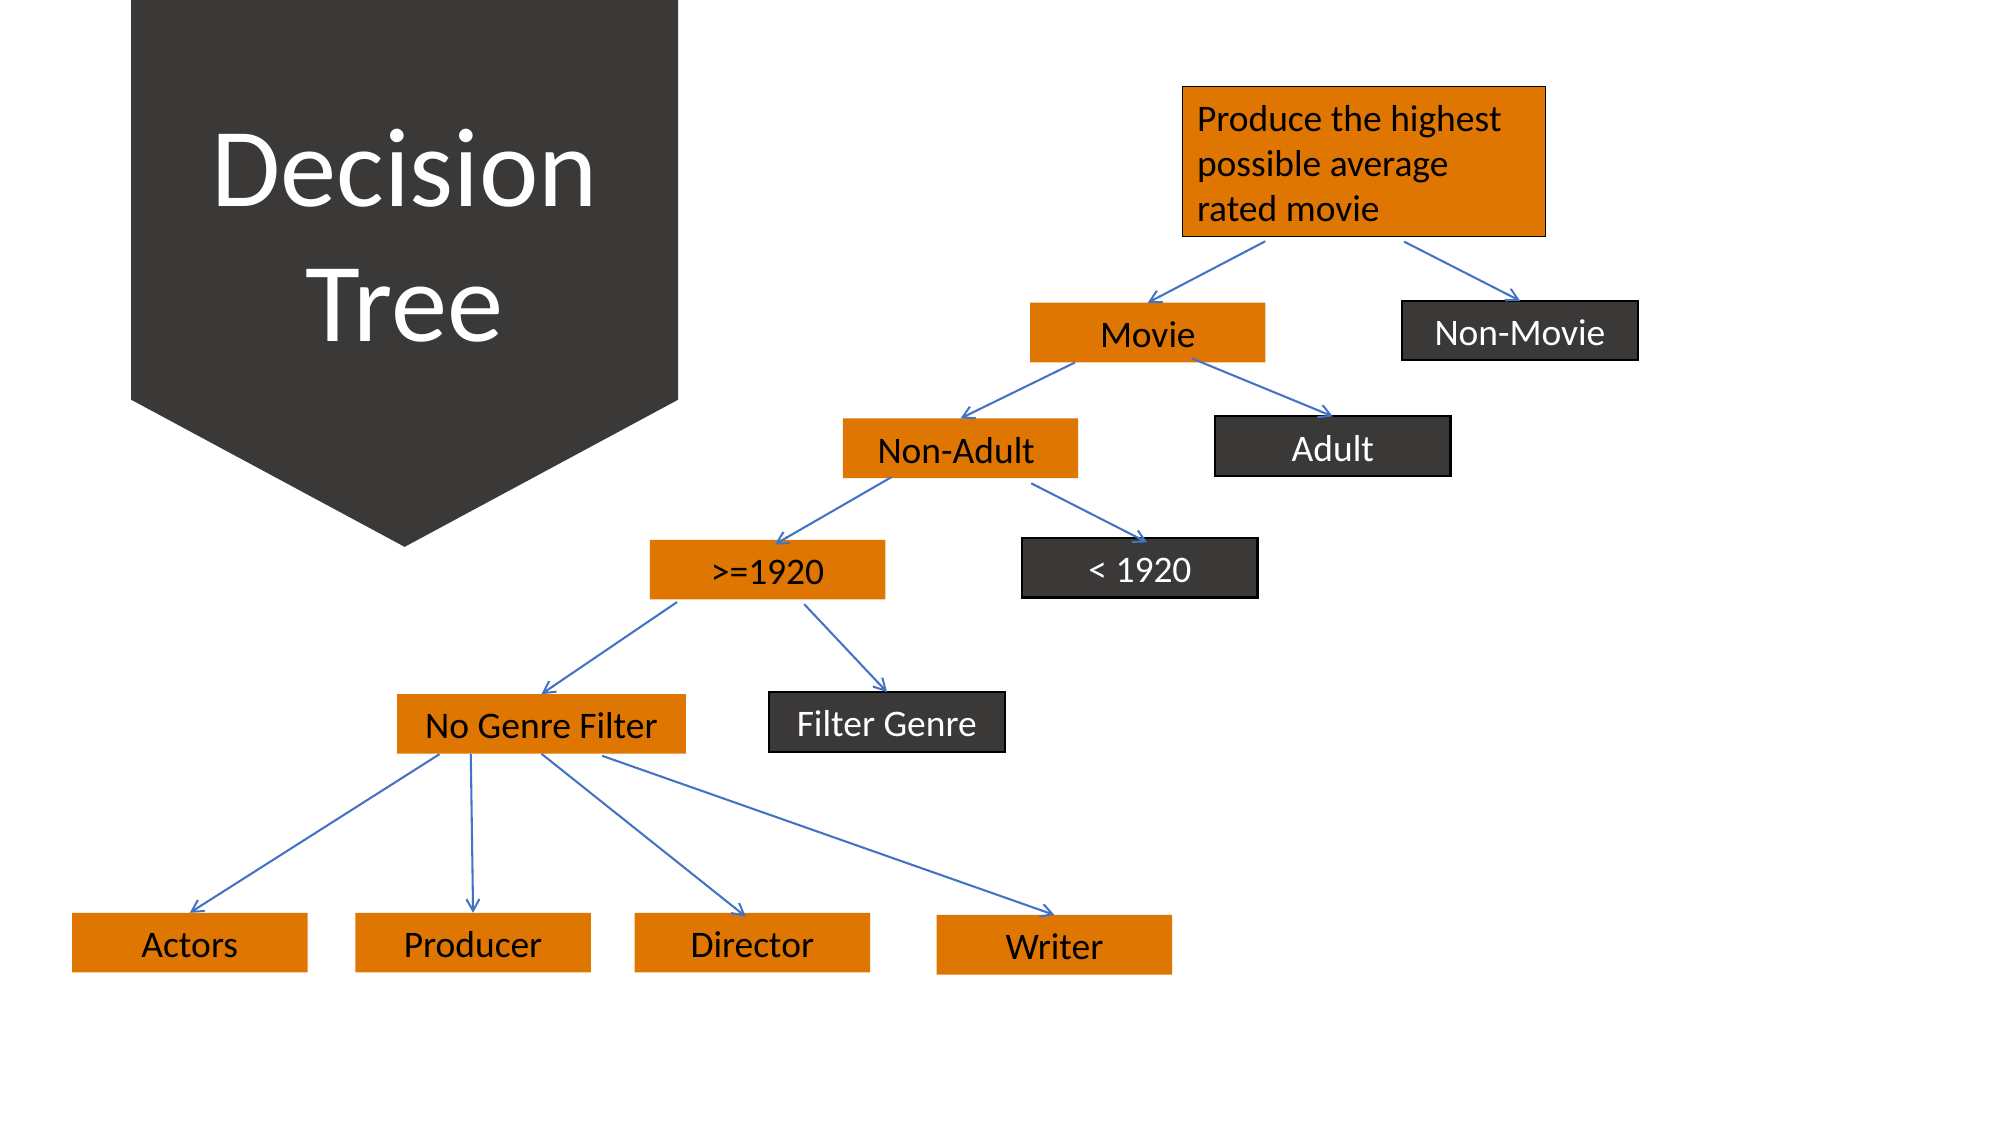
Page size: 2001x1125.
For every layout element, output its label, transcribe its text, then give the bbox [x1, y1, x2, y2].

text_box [1031, 483, 1148, 543]
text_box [1191, 358, 1333, 417]
text_box Decision Tree [182, 86, 627, 372]
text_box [541, 601, 678, 694]
text_box < 1920 [1021, 537, 1259, 599]
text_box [1404, 241, 1520, 301]
text_box Non-Movie [1401, 300, 1639, 361]
text_box Actors [72, 912, 308, 973]
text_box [470, 754, 474, 913]
text_box Filter Genre [768, 691, 1006, 753]
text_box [1147, 241, 1266, 303]
text_box Movie [1030, 302, 1266, 363]
text_box >=1920 [649, 539, 886, 600]
text_box [130, 0, 680, 549]
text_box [746, 755, 1055, 915]
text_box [189, 754, 440, 913]
text_box Producer [355, 912, 591, 973]
text_box Writer [936, 914, 1173, 975]
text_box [774, 477, 892, 545]
text_box Non-Adult [842, 418, 1079, 479]
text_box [804, 604, 887, 693]
text_box Adult [1214, 415, 1452, 477]
text_box Produce the highest possible average rated movie [1182, 86, 1546, 237]
text_box Director [634, 915, 871, 973]
text_box No Genre Filter [397, 694, 686, 754]
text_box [960, 362, 1075, 419]
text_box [541, 754, 746, 917]
